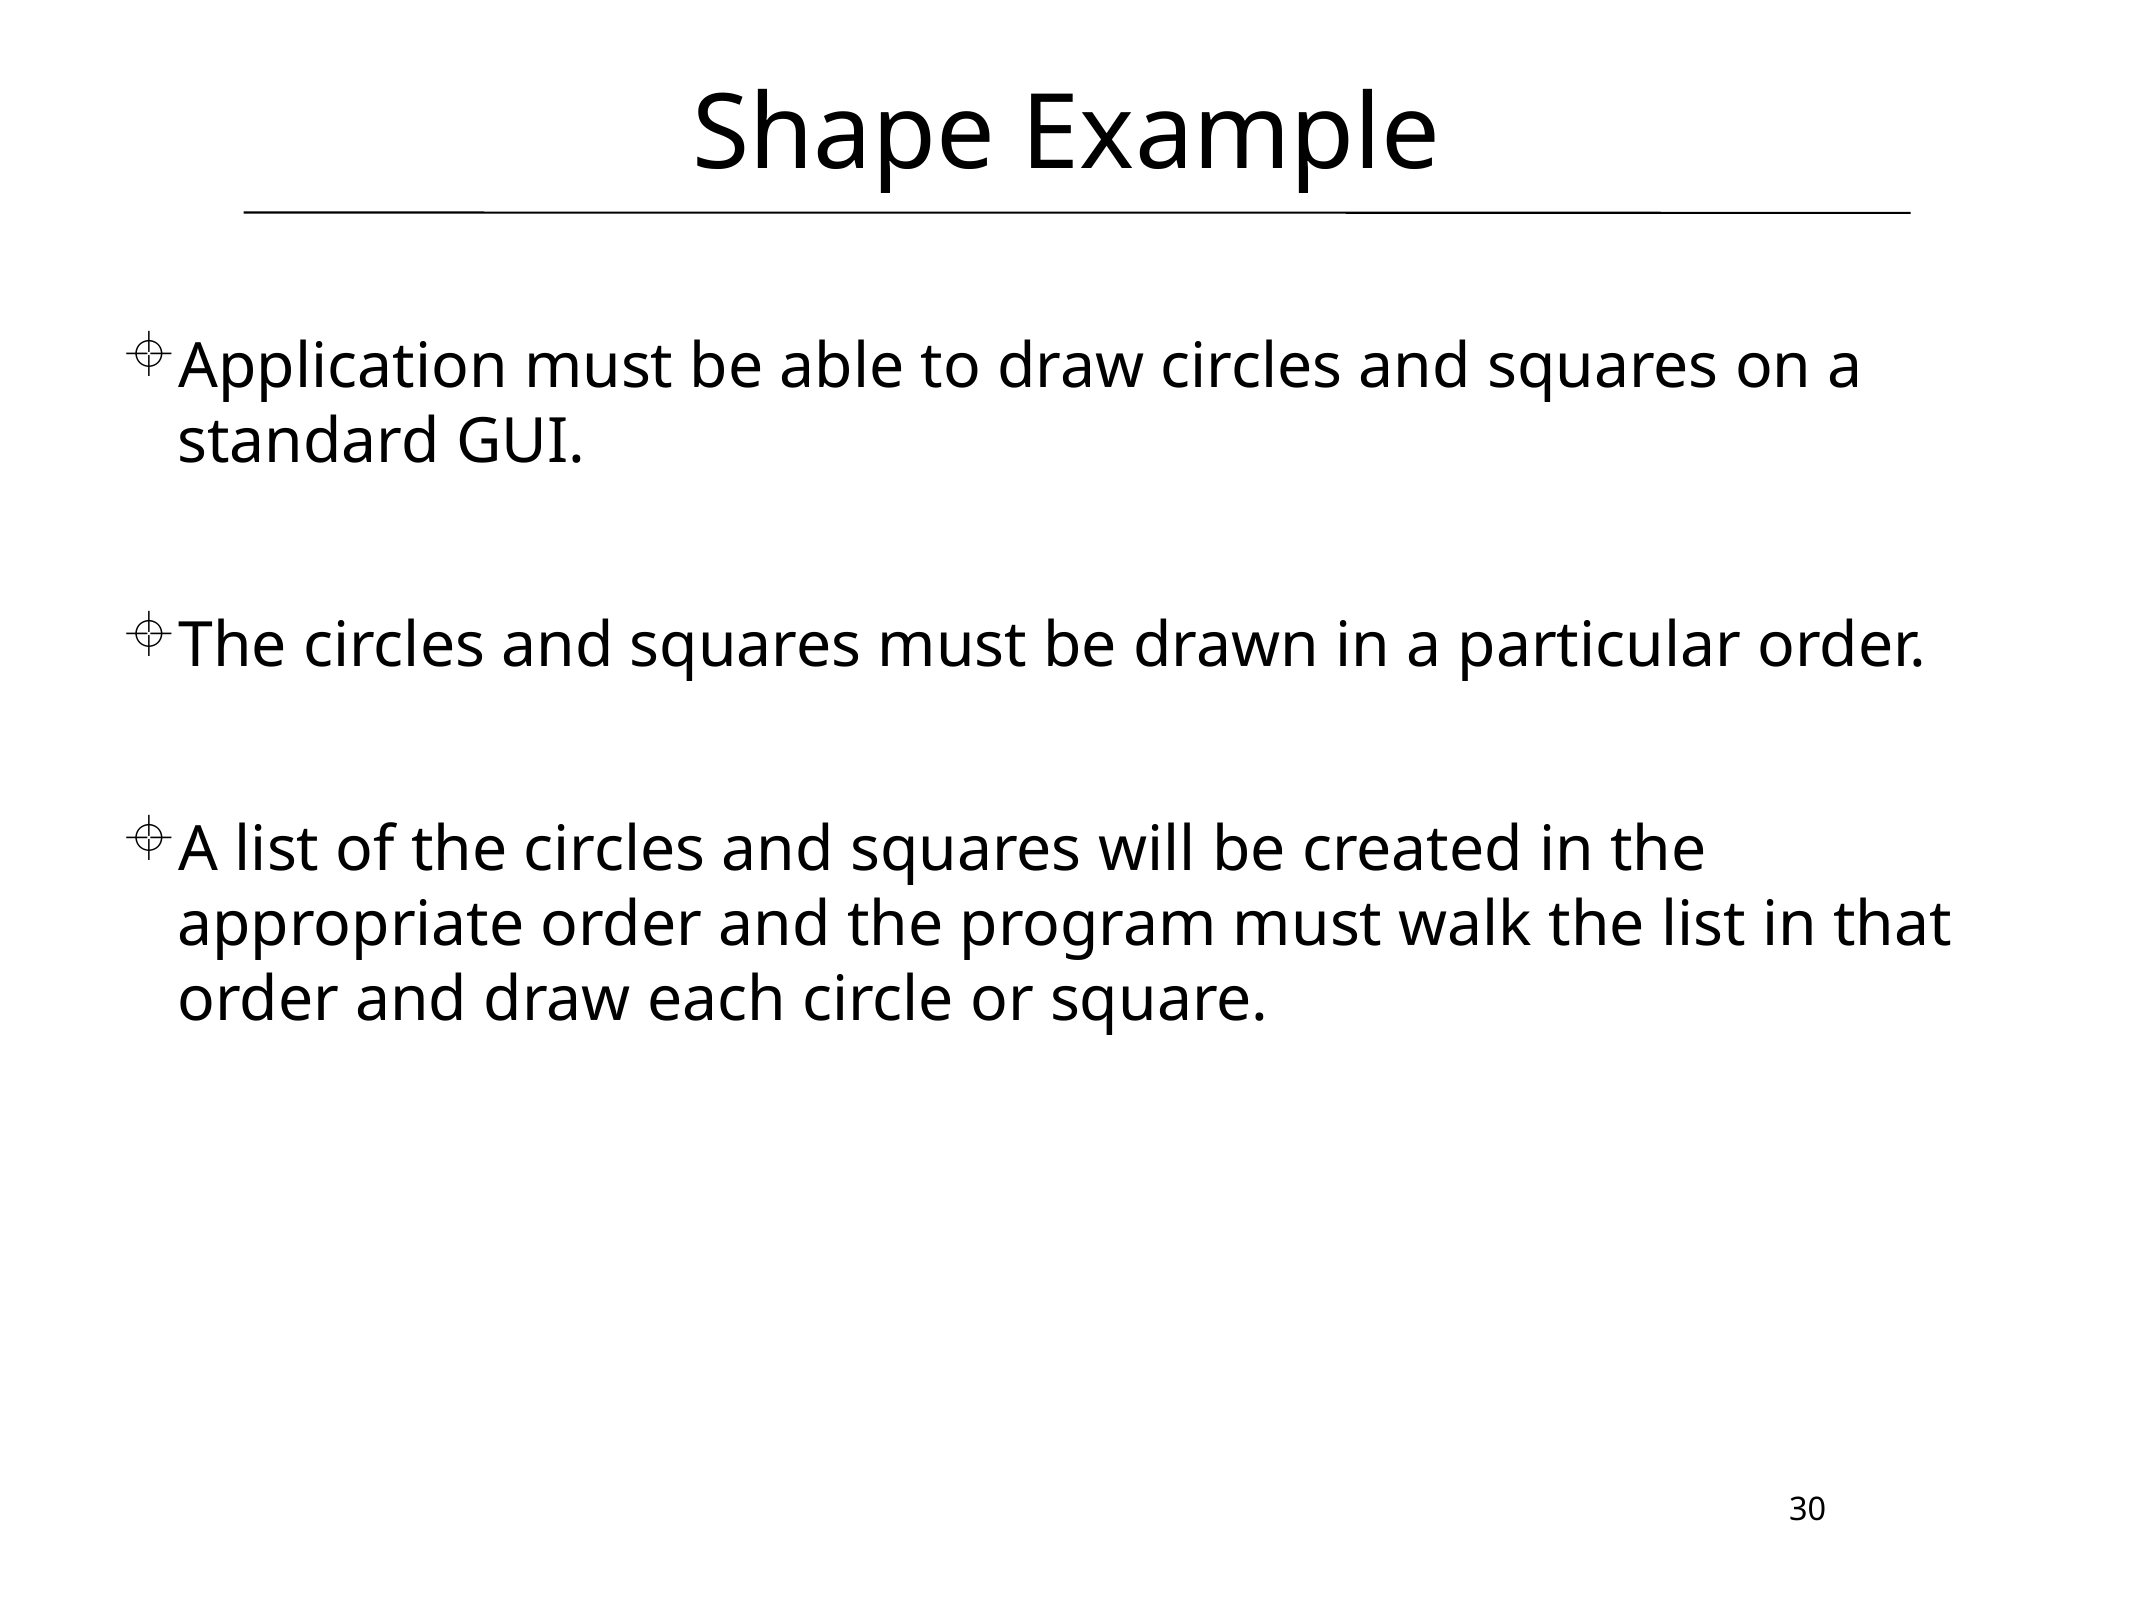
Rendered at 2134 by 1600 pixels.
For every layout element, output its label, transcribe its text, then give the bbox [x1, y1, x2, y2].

title Shape Example [105, 0, 2028, 255]
list Application must be able to draw circles and squares on a standard GUI. The circles and squares must be drawn in a particular order. A list of the circles and squares will be created in the appropriate order and the program must walk the list in that order and draw each circle or square. [105, 315, 2028, 1428]
slide_number 30 [1776, 1479, 1839, 1542]
